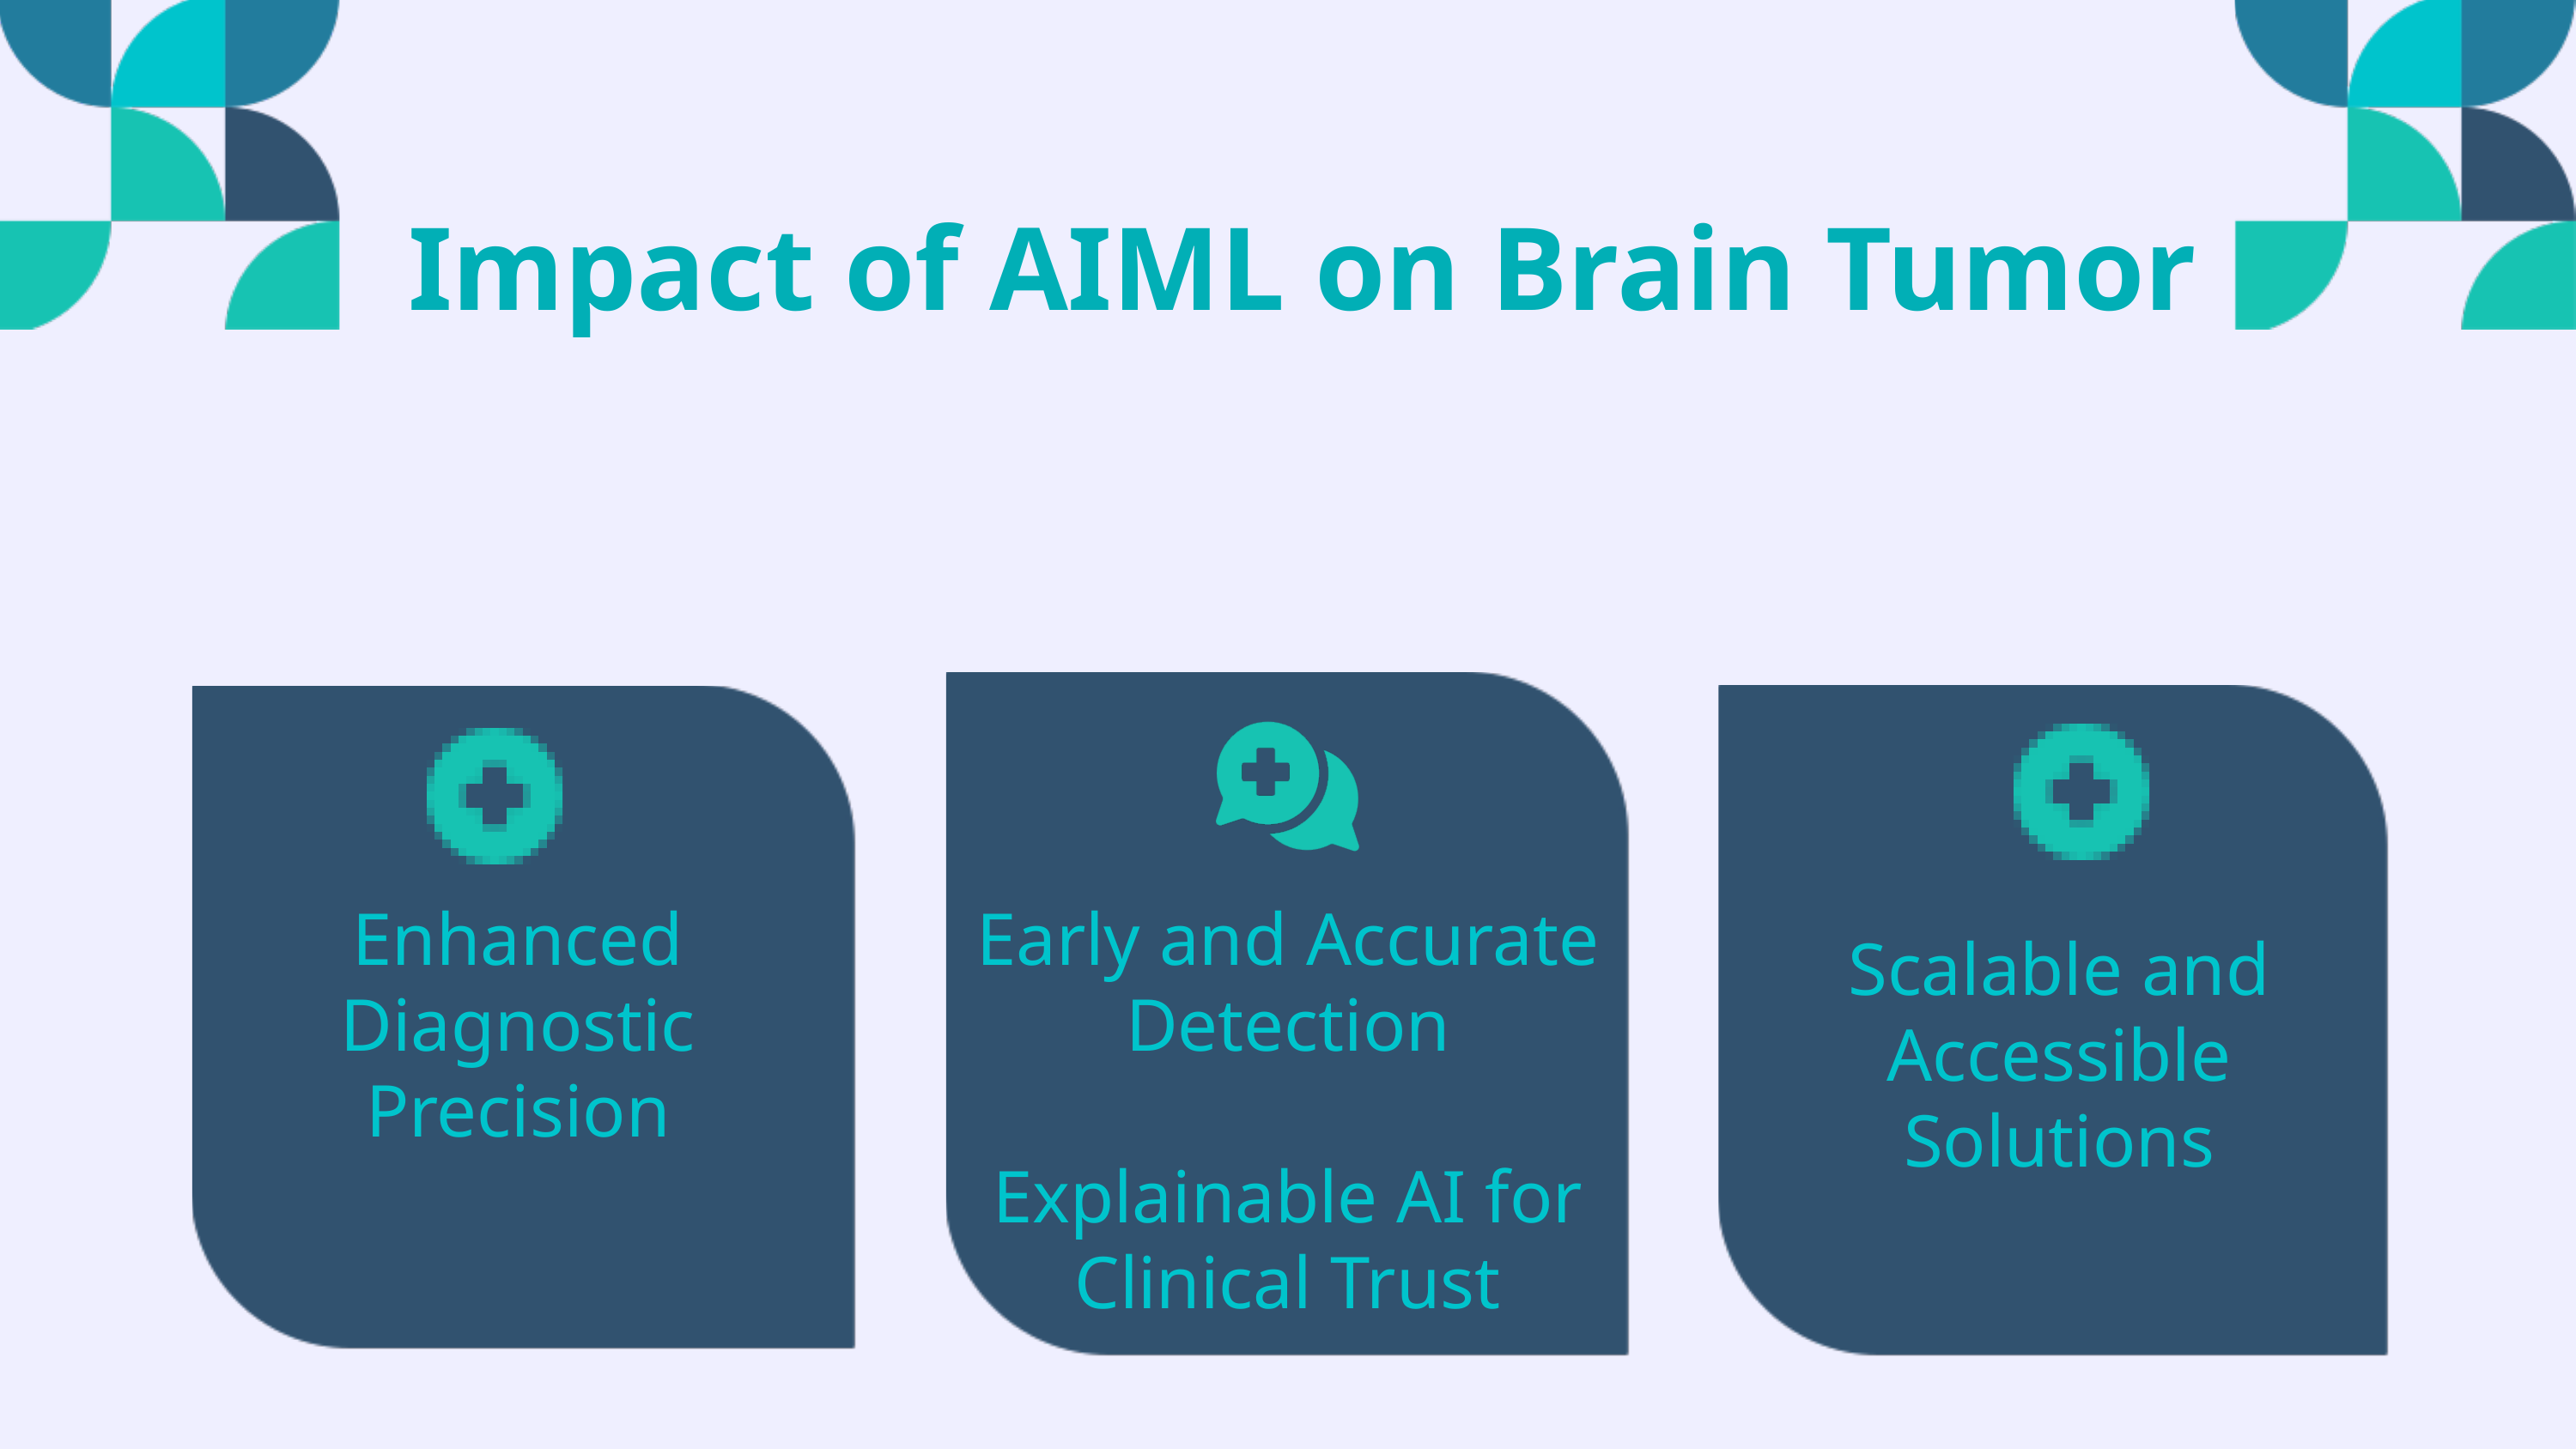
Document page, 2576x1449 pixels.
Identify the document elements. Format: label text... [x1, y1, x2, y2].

text_box [2014, 724, 2150, 860]
text_box Early and Accurate Detection Explainable AI for Clinical Trust [962, 894, 1614, 1324]
text_box [945, 672, 1631, 1358]
text_box [2234, 0, 2576, 330]
text_box [1718, 685, 2391, 1358]
text_box Impact of AIML on Brain Tumor [355, 196, 2221, 334]
text_box [0, 0, 340, 330]
text_box [191, 686, 858, 1351]
text_box [427, 728, 563, 865]
text_box [1215, 716, 1361, 852]
text_box Scalable and Accessible Solutions [1733, 923, 2385, 1181]
text_box Enhanced Diagnostic Precision [191, 894, 845, 1152]
